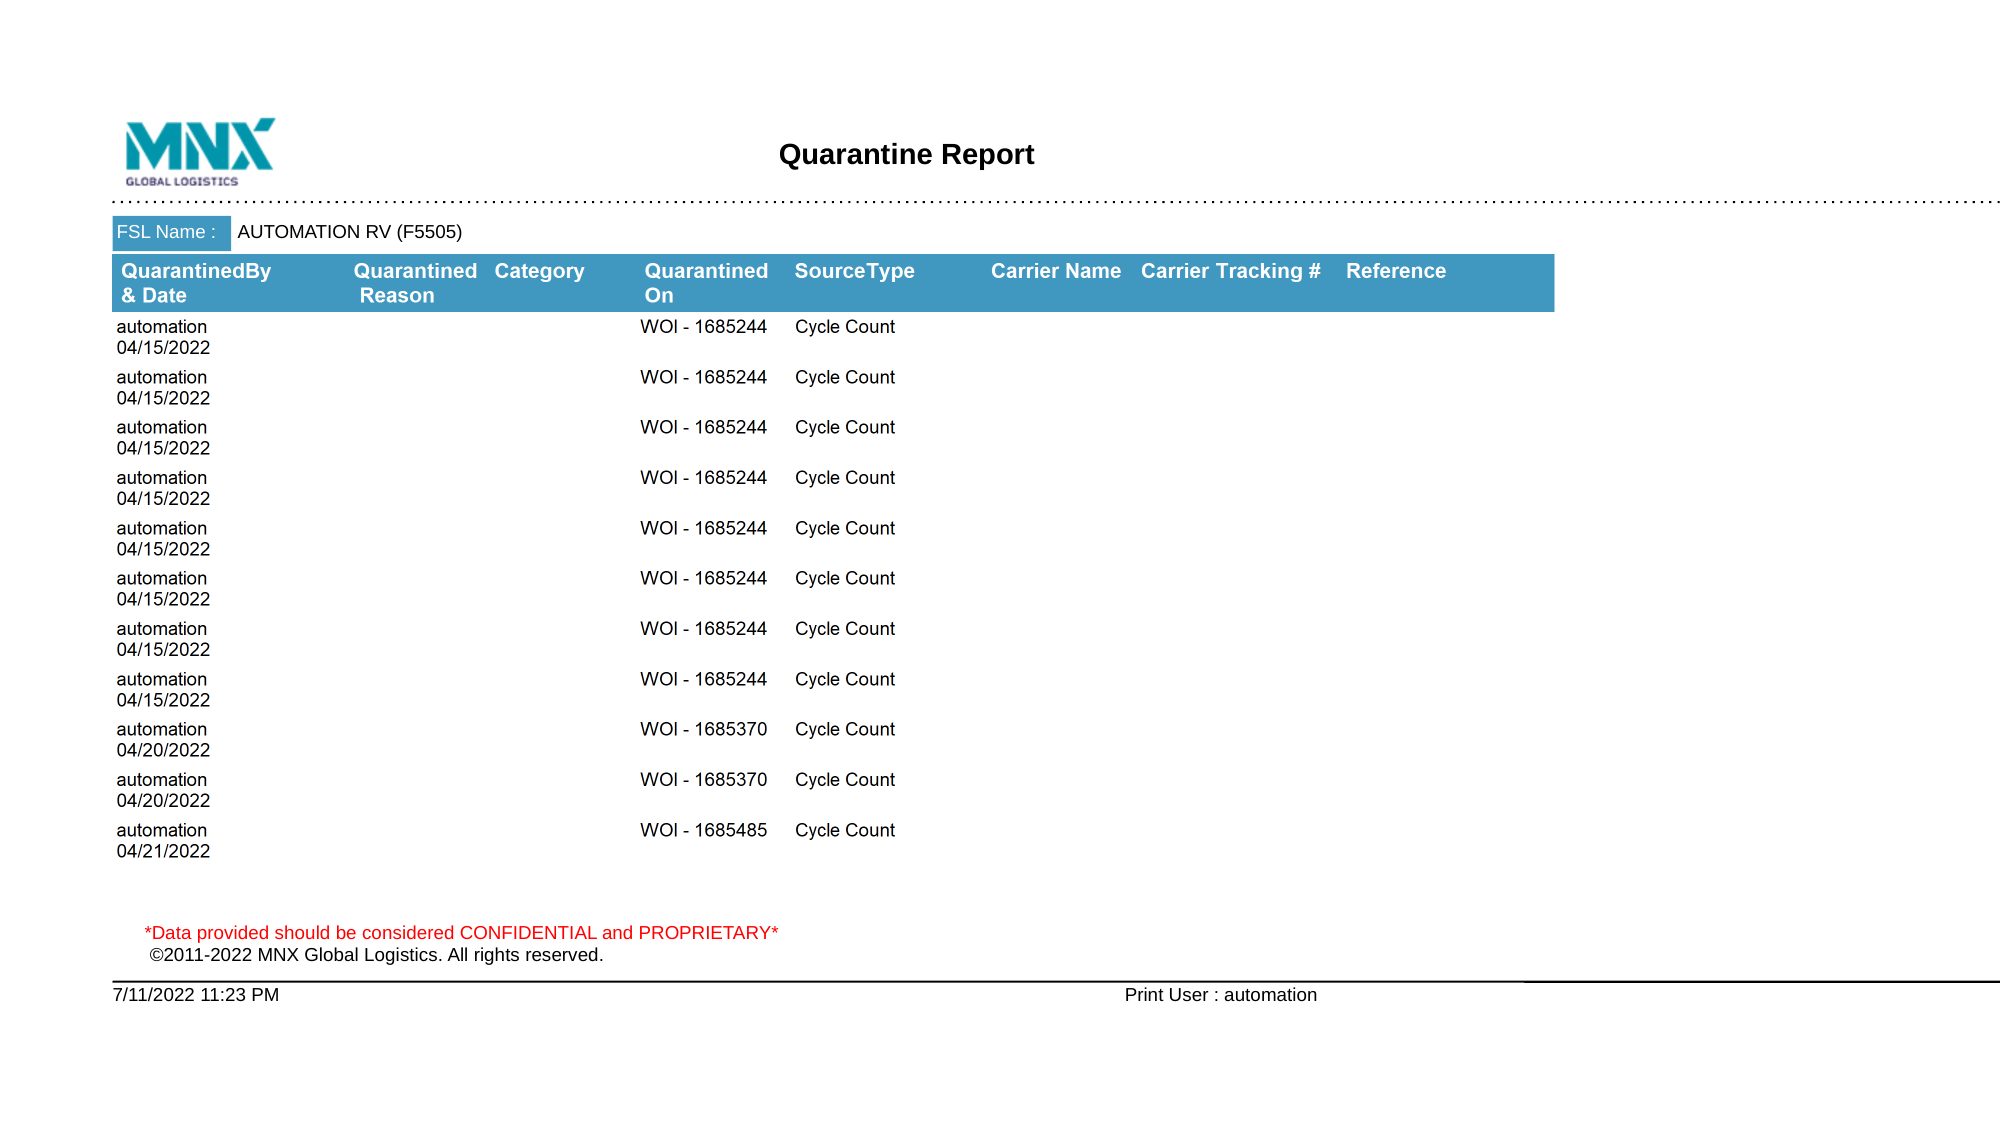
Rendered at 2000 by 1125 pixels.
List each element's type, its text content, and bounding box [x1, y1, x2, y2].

text_box *Data provided should be considered CONFIDENTIAL and PROPRIETARY* [144, 920, 1158, 942]
text_box FSL Name : [112, 215, 232, 252]
text_box 7/11/2022 11:23 PM [112, 983, 343, 1013]
picture [112, 254, 1555, 866]
text_box Print User : automation [1055, 983, 1387, 1013]
text_box ©2011-2022 MNX Global Logistics. All rights reserved. [144, 942, 1158, 964]
picture [112, 115, 323, 188]
text_box AUTOMATION RV (F5505) [233, 215, 669, 252]
text_box Quarantine Report [562, 131, 1252, 173]
